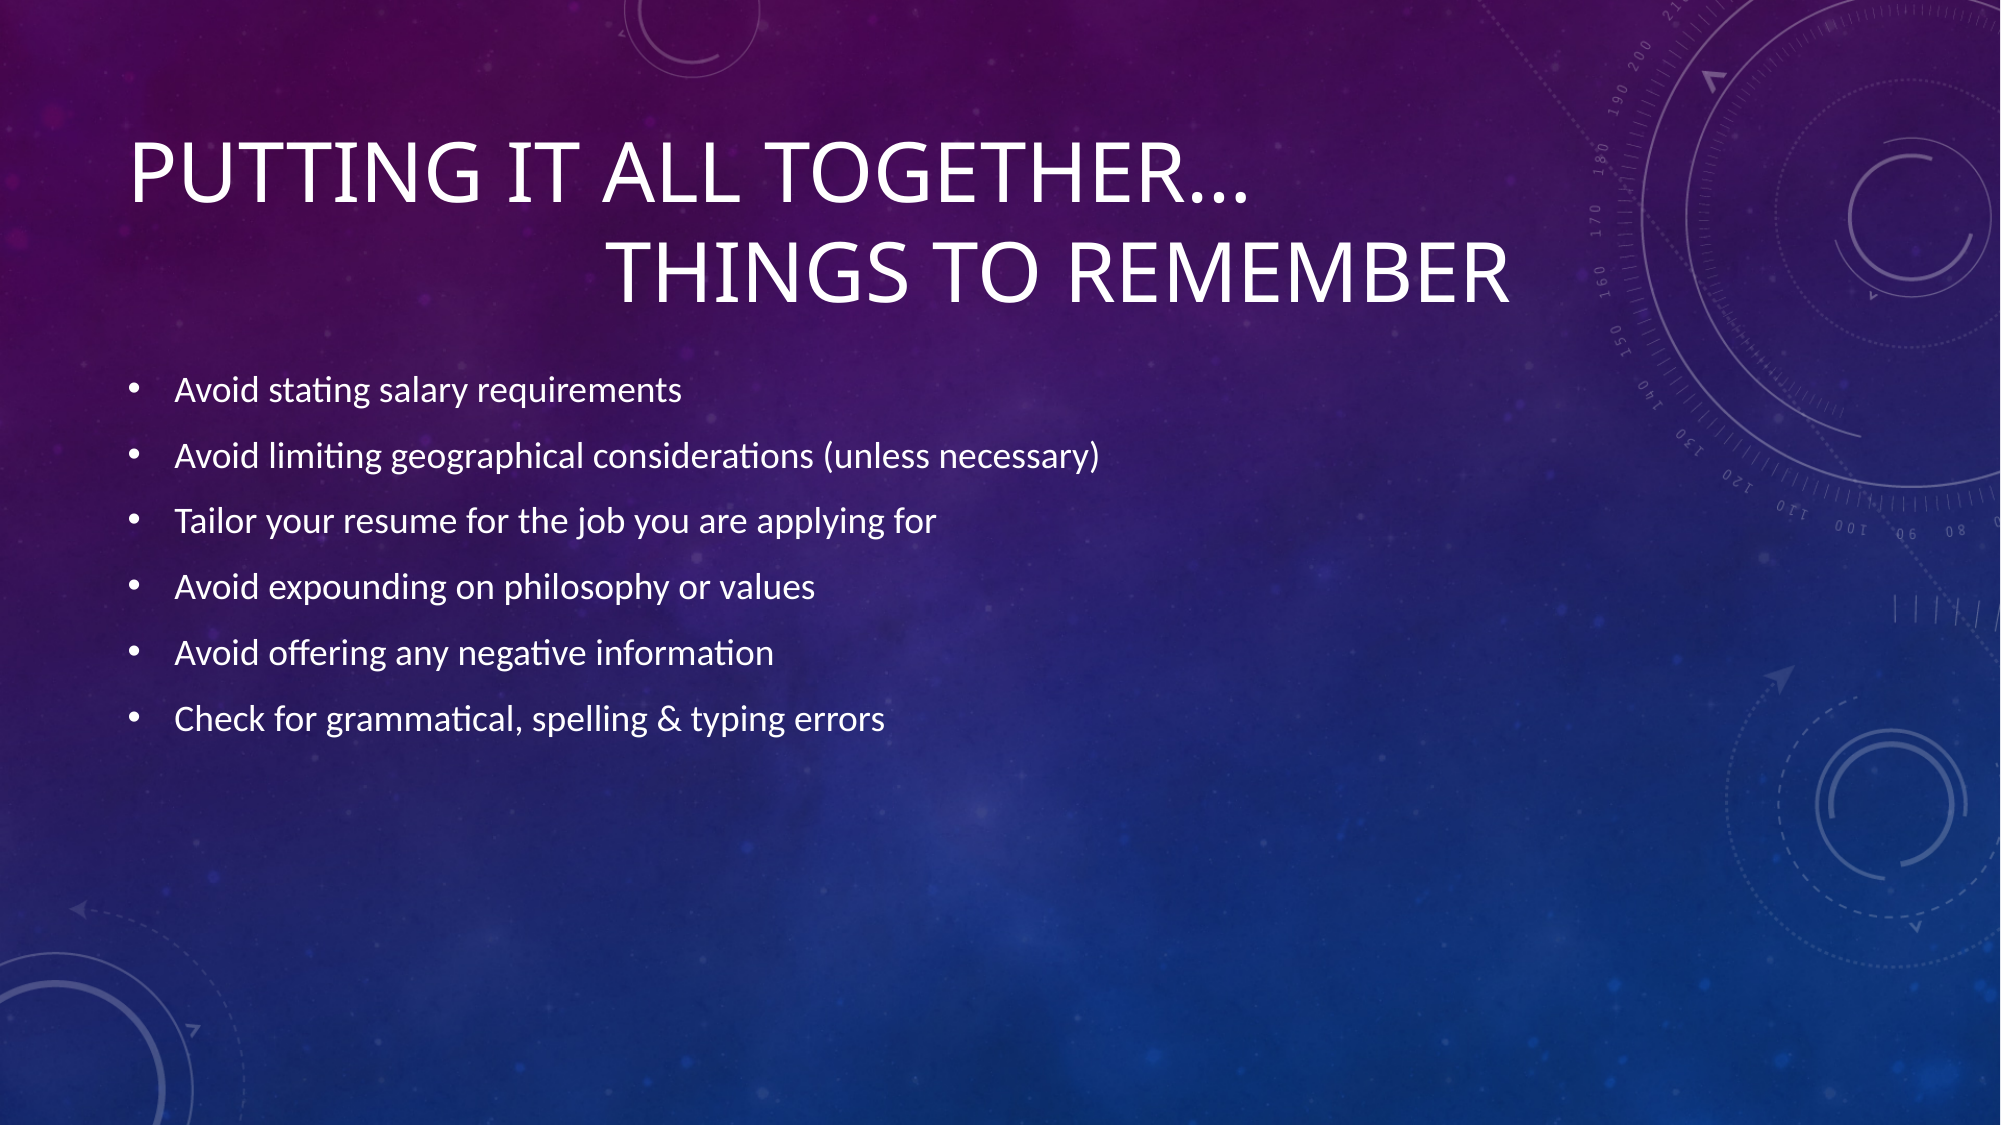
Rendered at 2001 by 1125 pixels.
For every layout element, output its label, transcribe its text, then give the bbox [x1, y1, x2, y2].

list Avoid stating salary requirements Avoid limiting geographical considerations (unless necessary) Tailor your resume for the job you are applying for Avoid expounding on philosophy or values Avoid offering any negative information Check for grammatical, spelling & typing errors [112, 351, 1775, 950]
title Putting It All Together… Things to Remember [112, 99, 1775, 339]
picture [0, 0, 2001, 1125]
